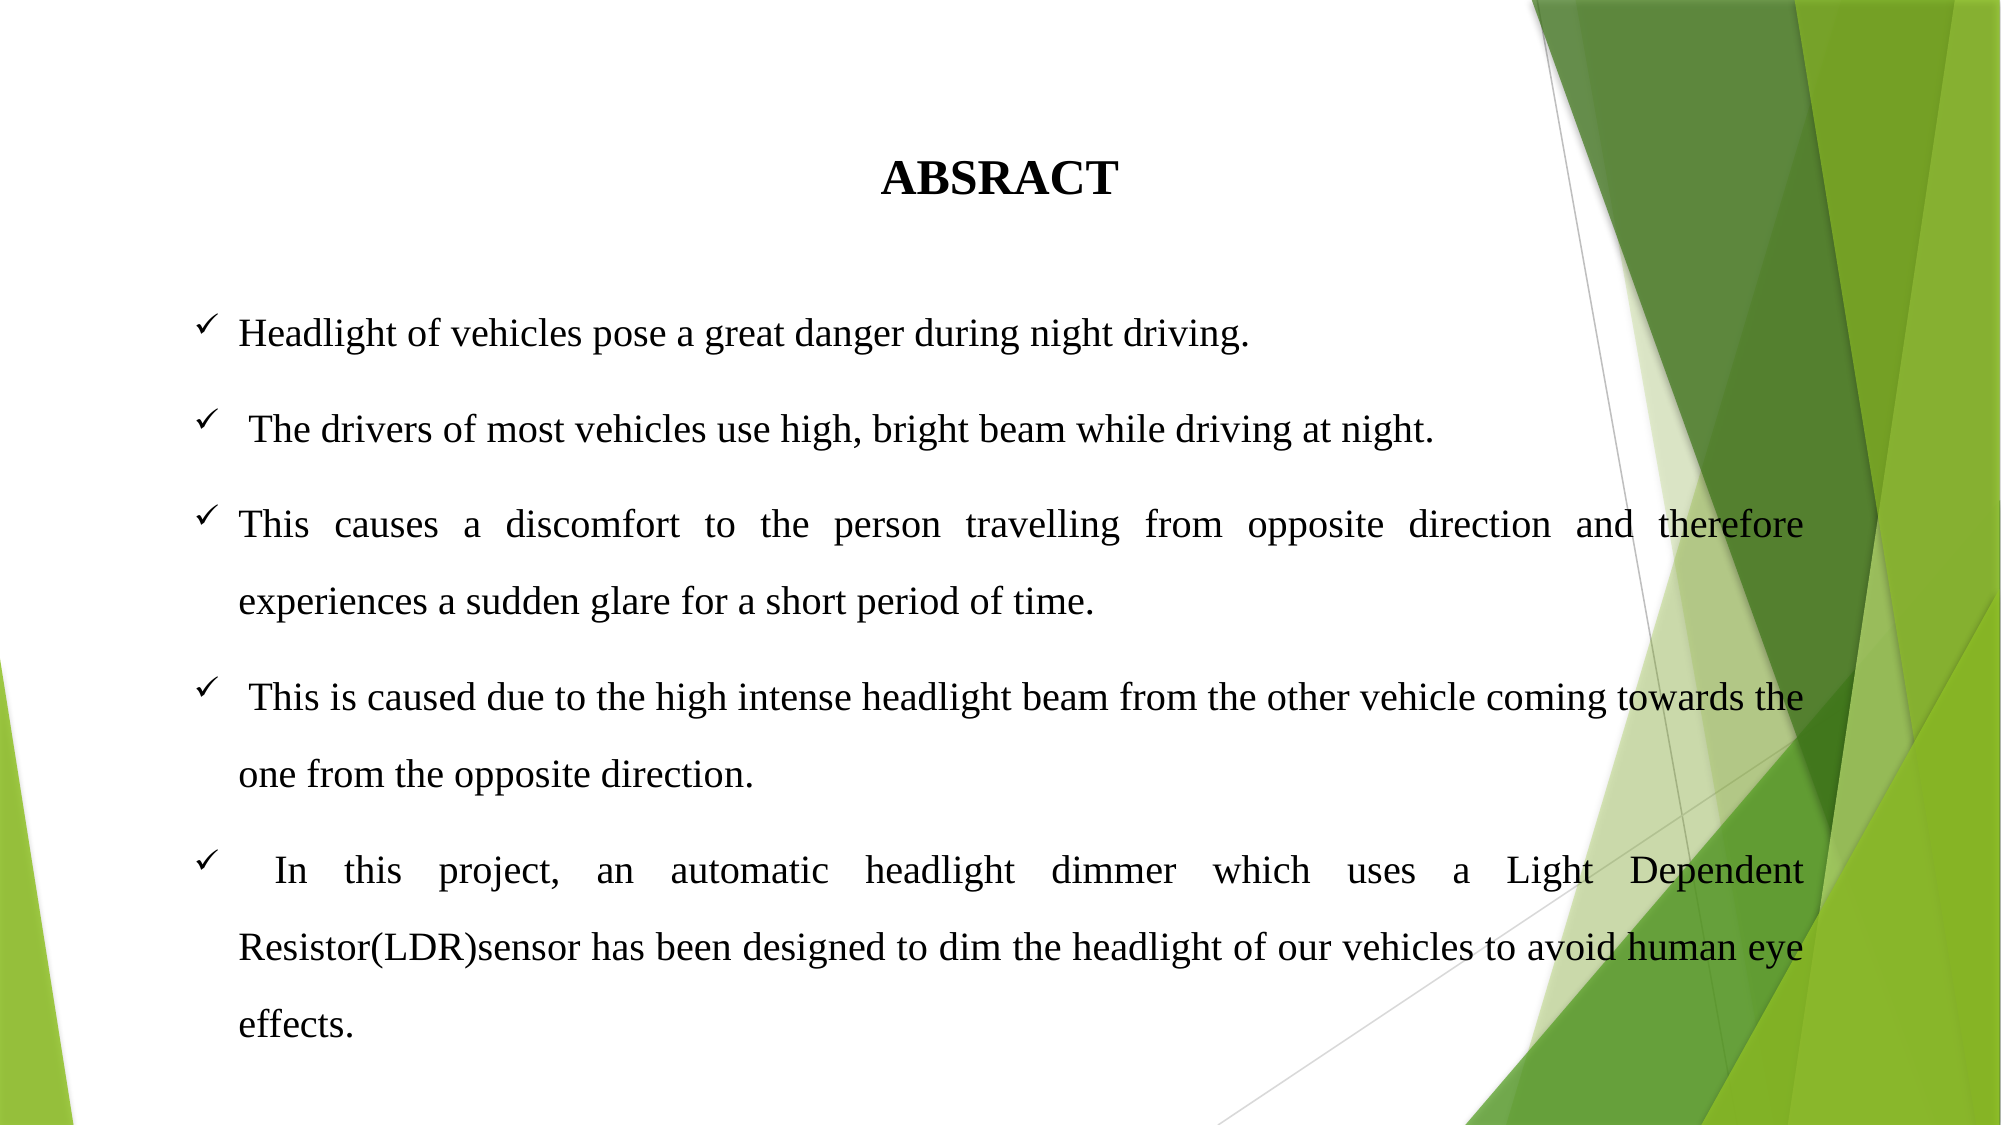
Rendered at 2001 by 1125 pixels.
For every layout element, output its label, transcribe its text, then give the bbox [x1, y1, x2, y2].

title ABSRACT [187, 115, 1813, 212]
list Headlight of vehicles pose a great danger during night driving. The drivers of most vehicles use high, bright beam while driving at night. This causes a discomfort to the person travelling from opposite direction and therefore experiences a sudden glare for a short period of time. This is caused due to the high intense headlight beam from the other vehicle coming towards the one from the opposite direction. In this project, an automatic headlight dimmer which uses a Light Dependent Resistor(LDR)sensor has been designed to dim the headlight of our vehicles to avoid human eye effects. [178, 269, 1821, 1061]
